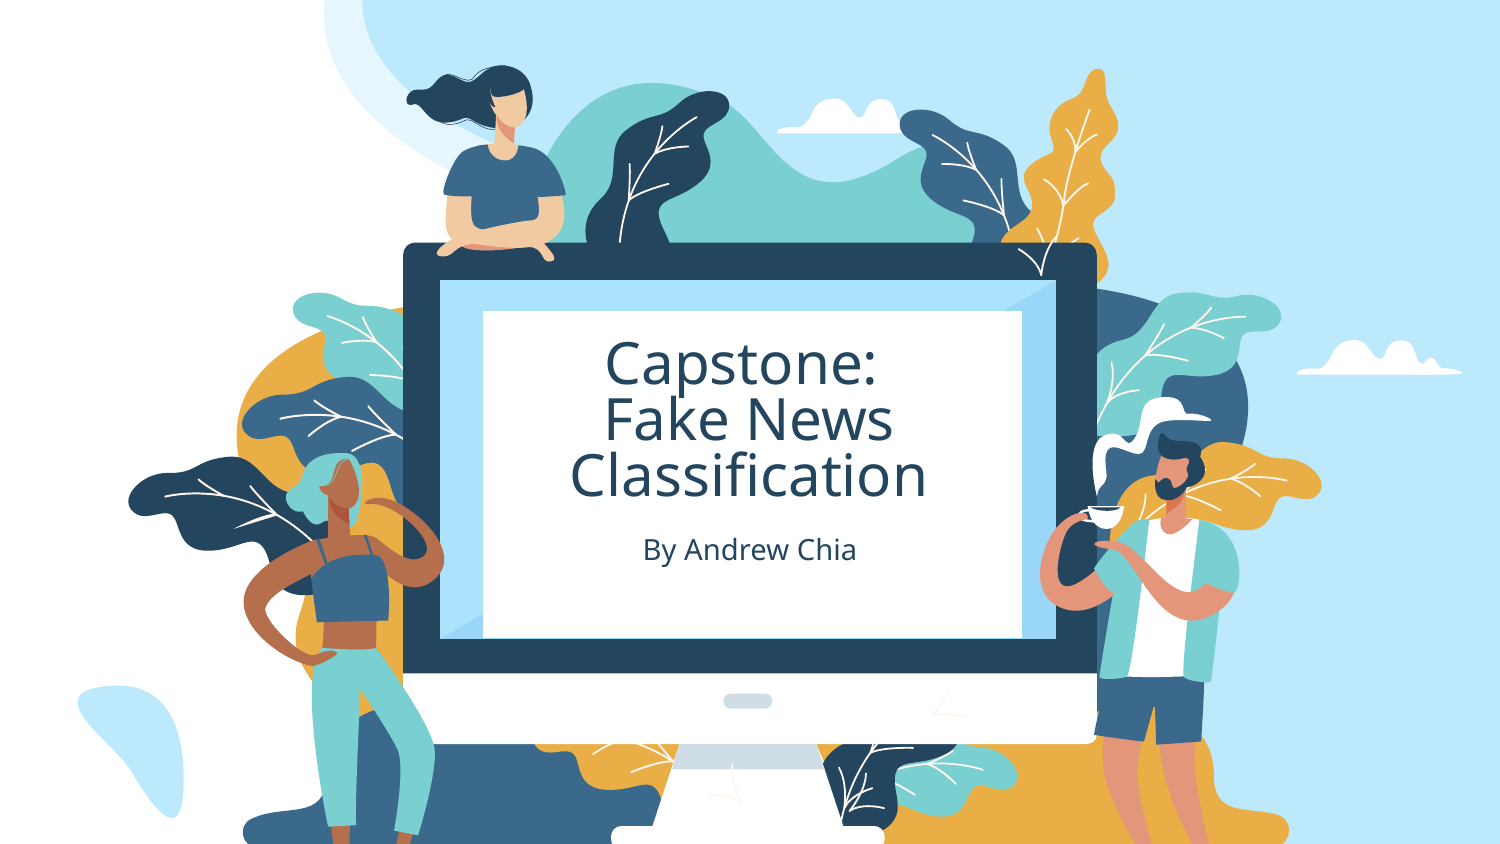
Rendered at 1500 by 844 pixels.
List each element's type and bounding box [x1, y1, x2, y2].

text_box [119, 65, 1331, 844]
